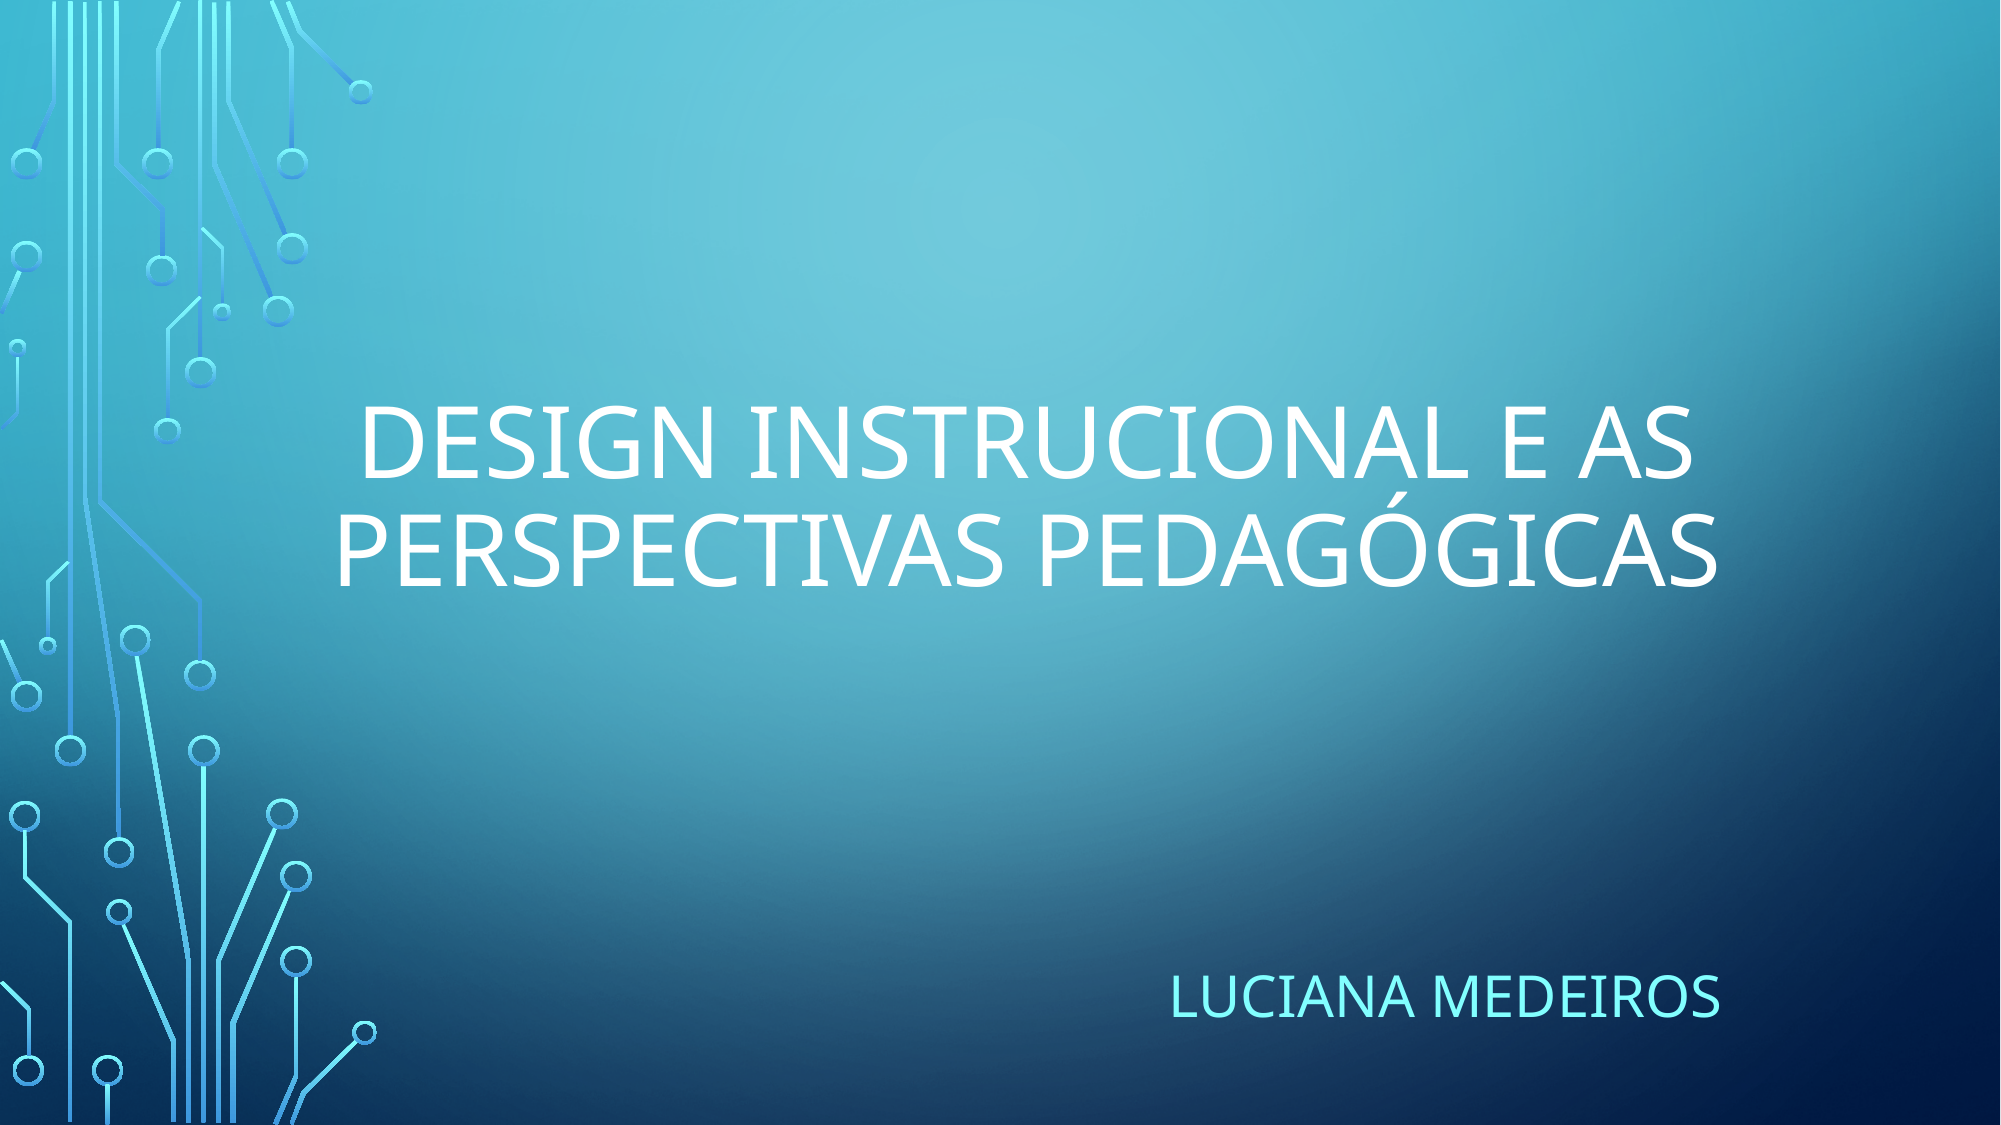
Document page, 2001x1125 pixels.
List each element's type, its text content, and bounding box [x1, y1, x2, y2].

subtitle Luciana medeiros [1140, 938, 1750, 1100]
title DESIGN INSTRUCIONAL E AS PERSPECTIVAS PEDAGÓGICAS [304, 223, 1750, 616]
